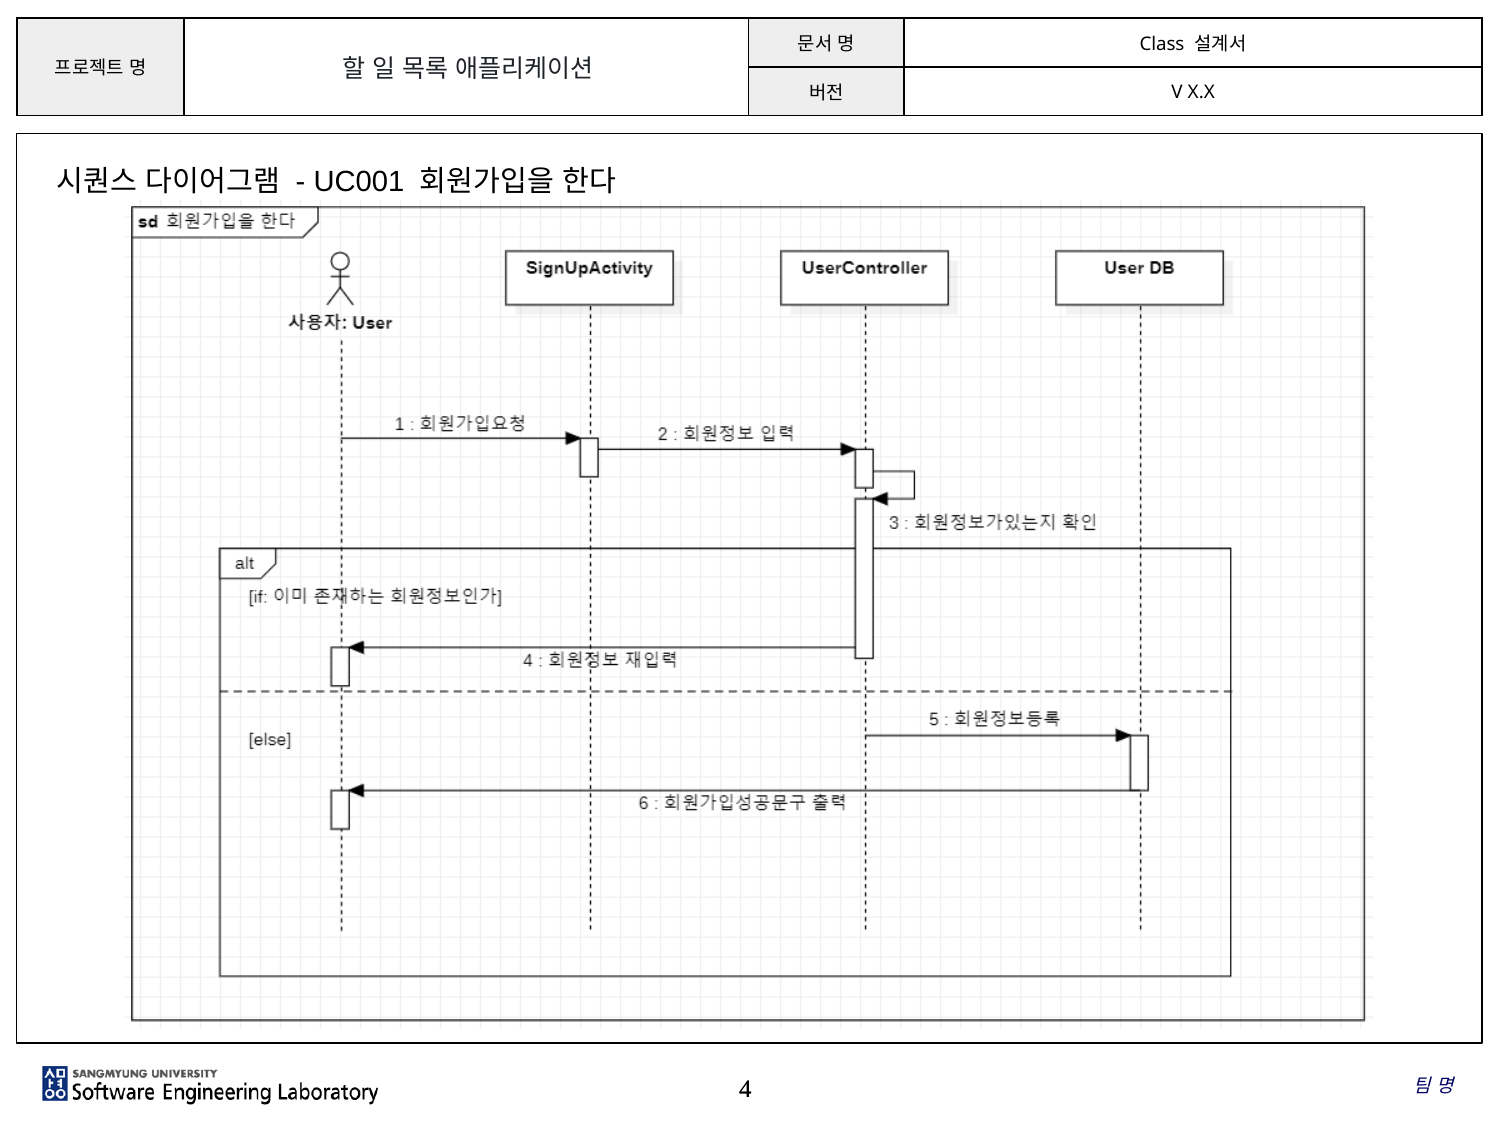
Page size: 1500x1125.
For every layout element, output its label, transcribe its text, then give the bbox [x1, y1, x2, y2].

footer 팀 명 [994, 1060, 1454, 1110]
picture [124, 200, 1374, 1029]
text_box 할 일 목록 애플리케이션 [185, 45, 750, 91]
text_box 시퀀스 다이어그램 - UC001 회원가입을 한다 [41, 154, 654, 205]
picture [42, 1066, 382, 1106]
